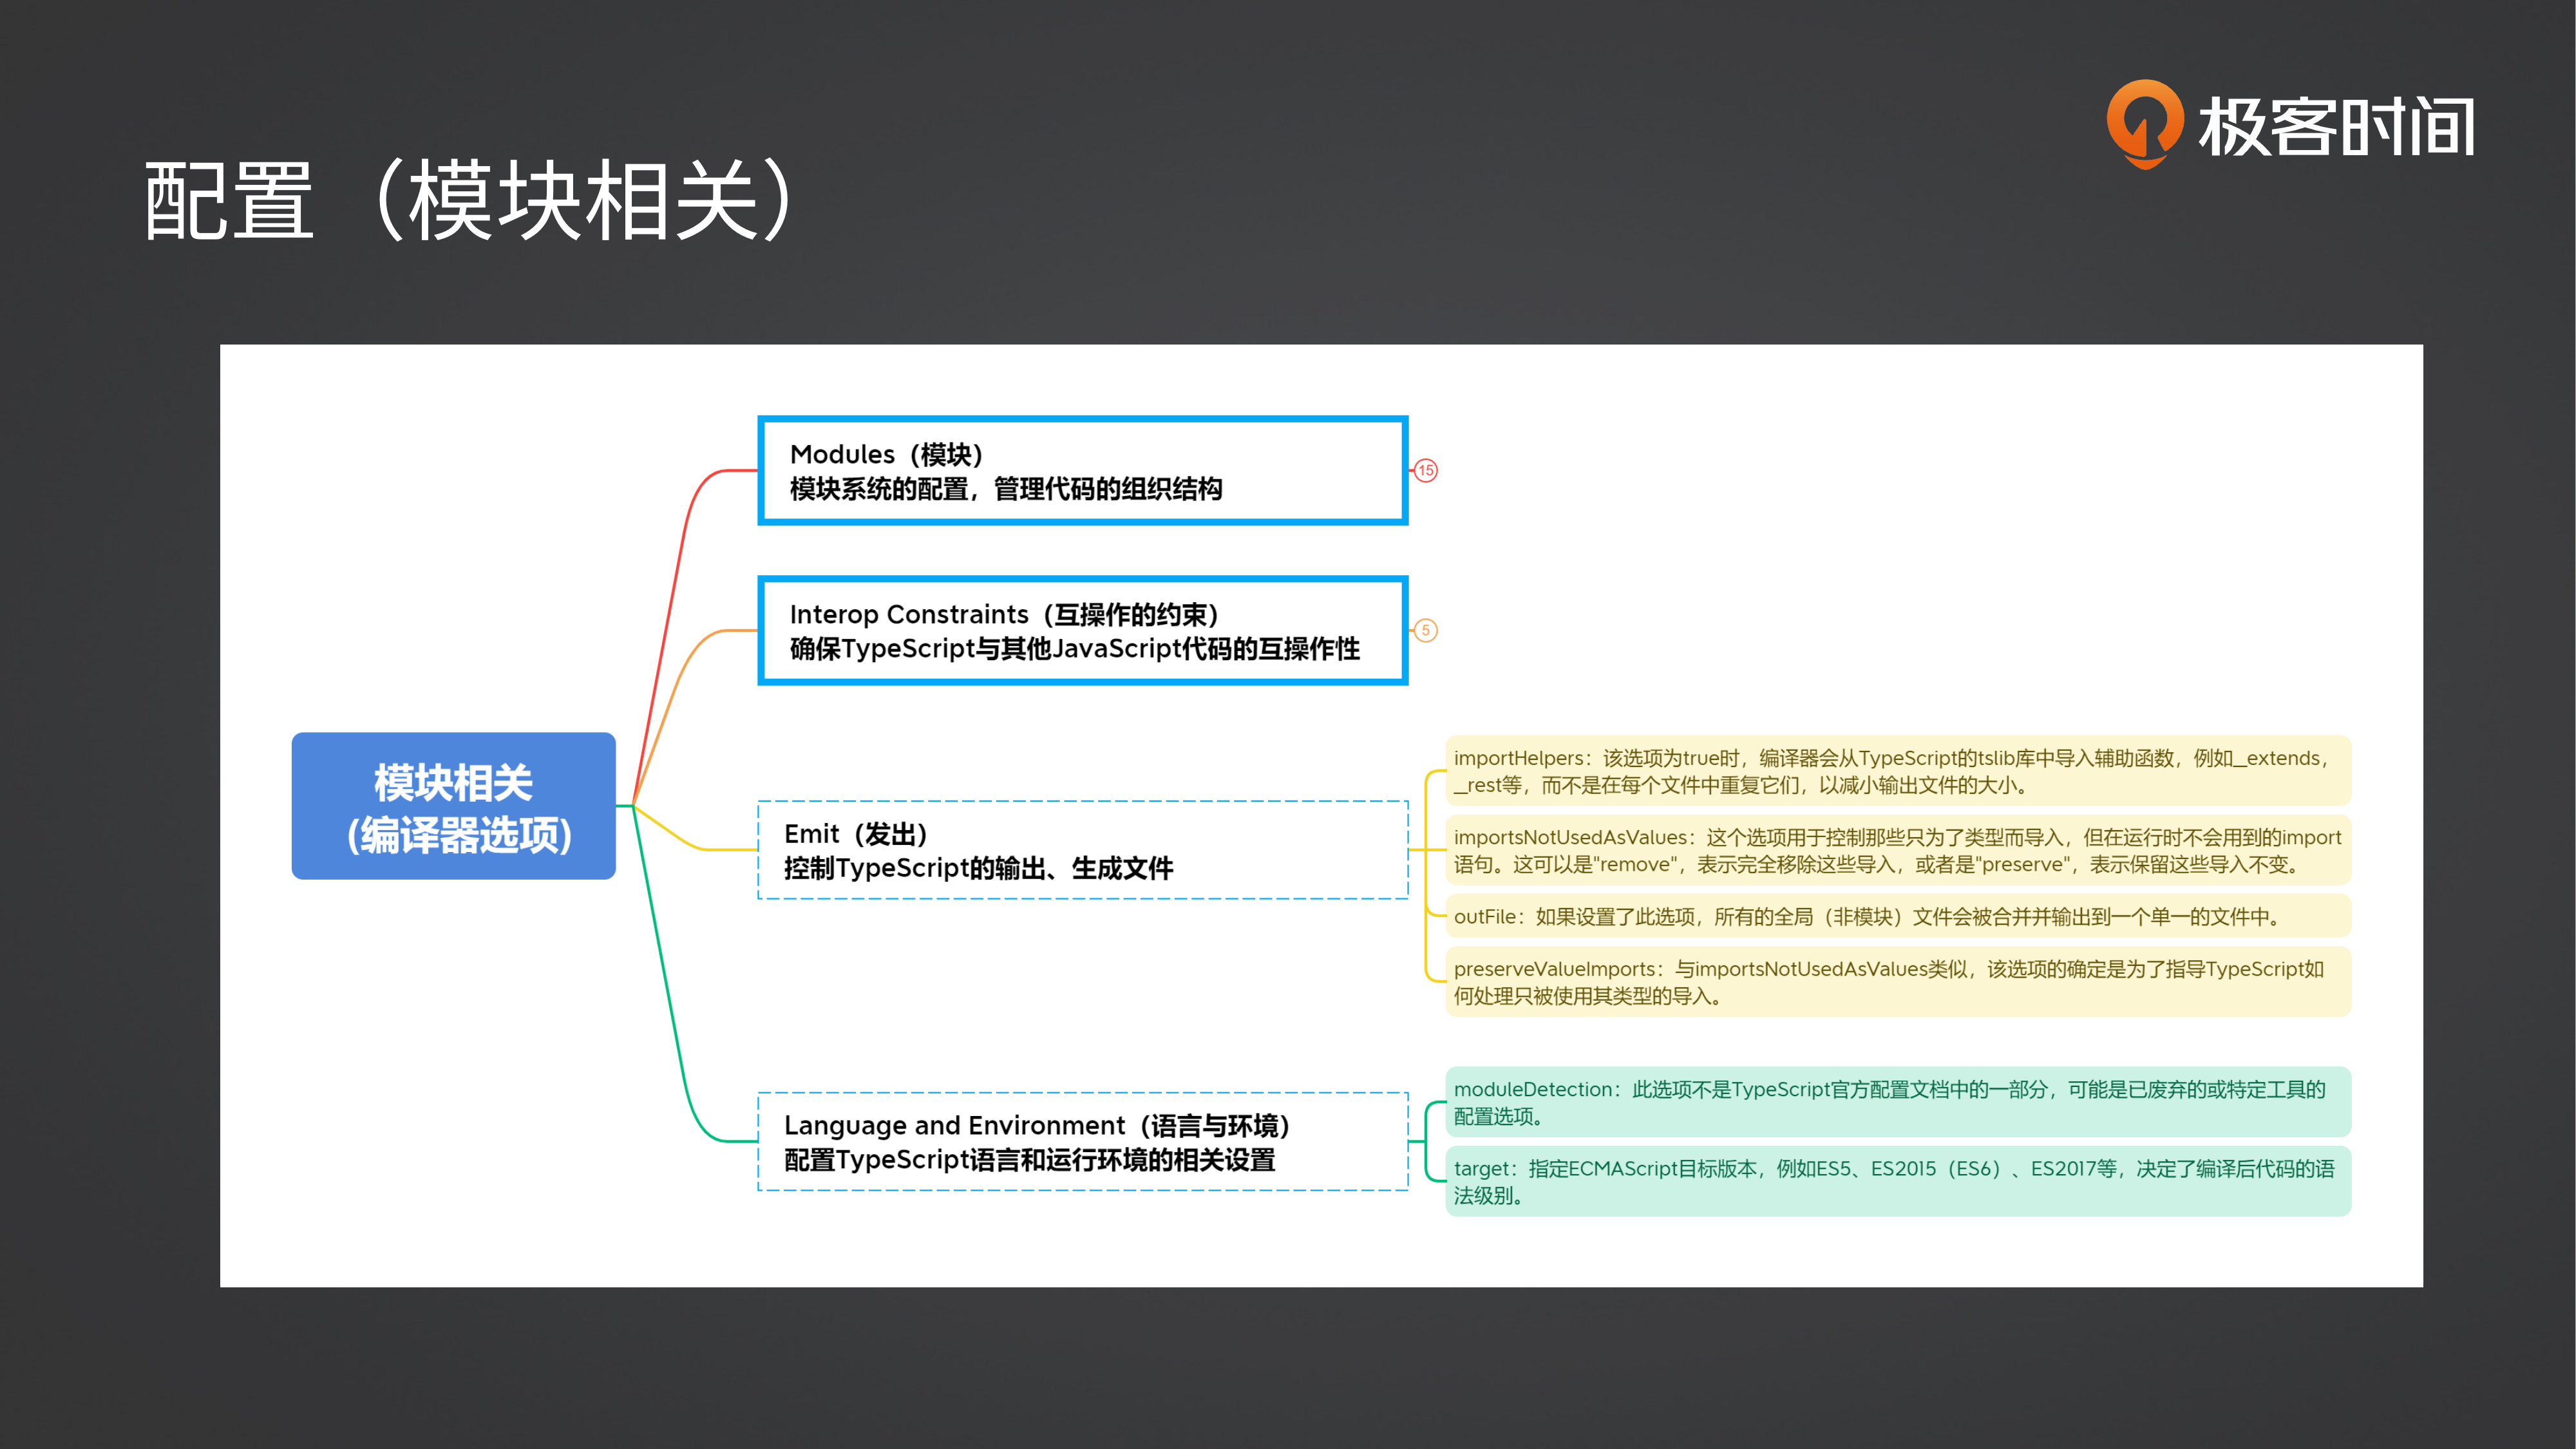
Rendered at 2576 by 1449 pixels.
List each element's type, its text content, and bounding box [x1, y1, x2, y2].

picture [0, 0, 2576, 1449]
text_box 配置（模块相关） [135, 139, 1571, 257]
